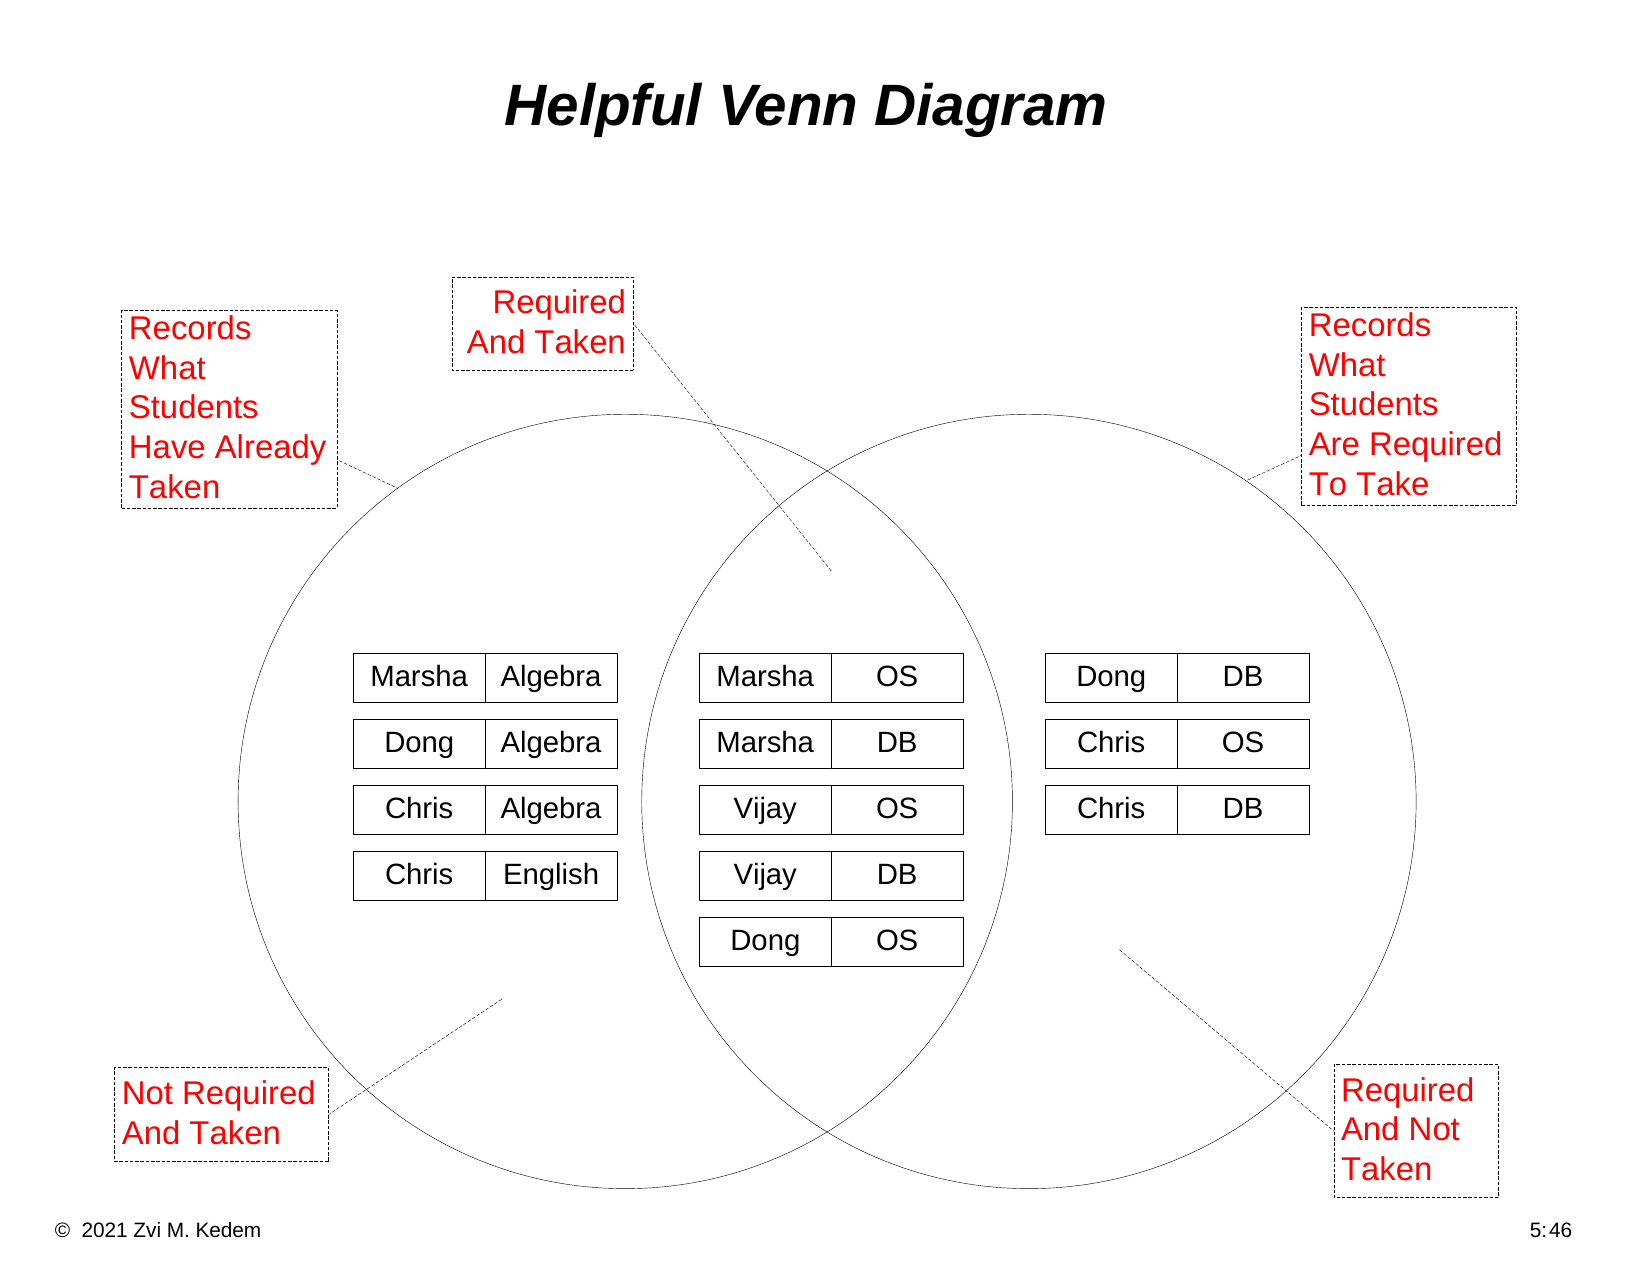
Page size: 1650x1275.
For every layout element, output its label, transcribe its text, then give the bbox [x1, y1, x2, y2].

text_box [111, 274, 1520, 1201]
title Helpful Venn Diagram [111, 36, 1501, 176]
